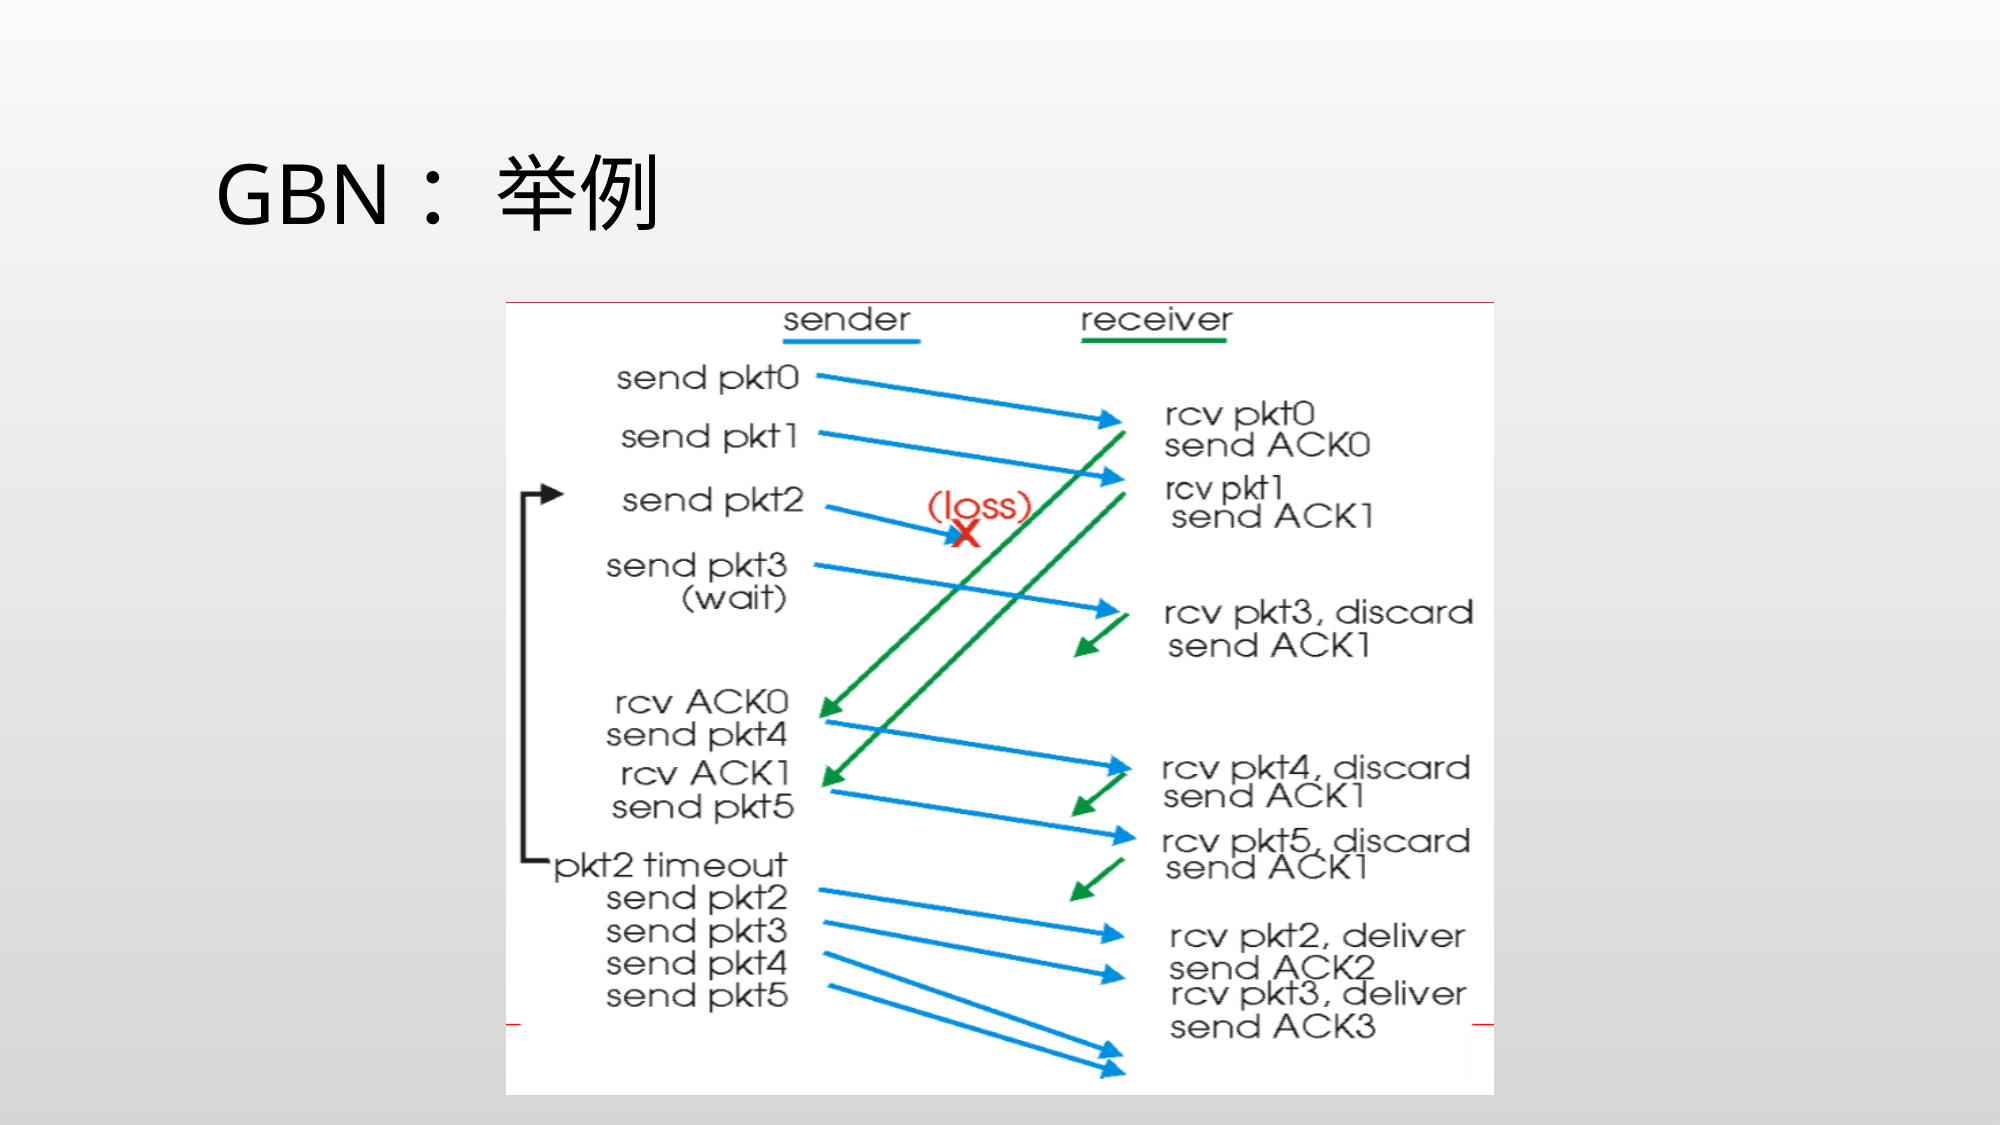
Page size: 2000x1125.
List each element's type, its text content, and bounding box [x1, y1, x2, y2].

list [506, 302, 1494, 1095]
title GBN：举例 [199, 45, 1800, 250]
